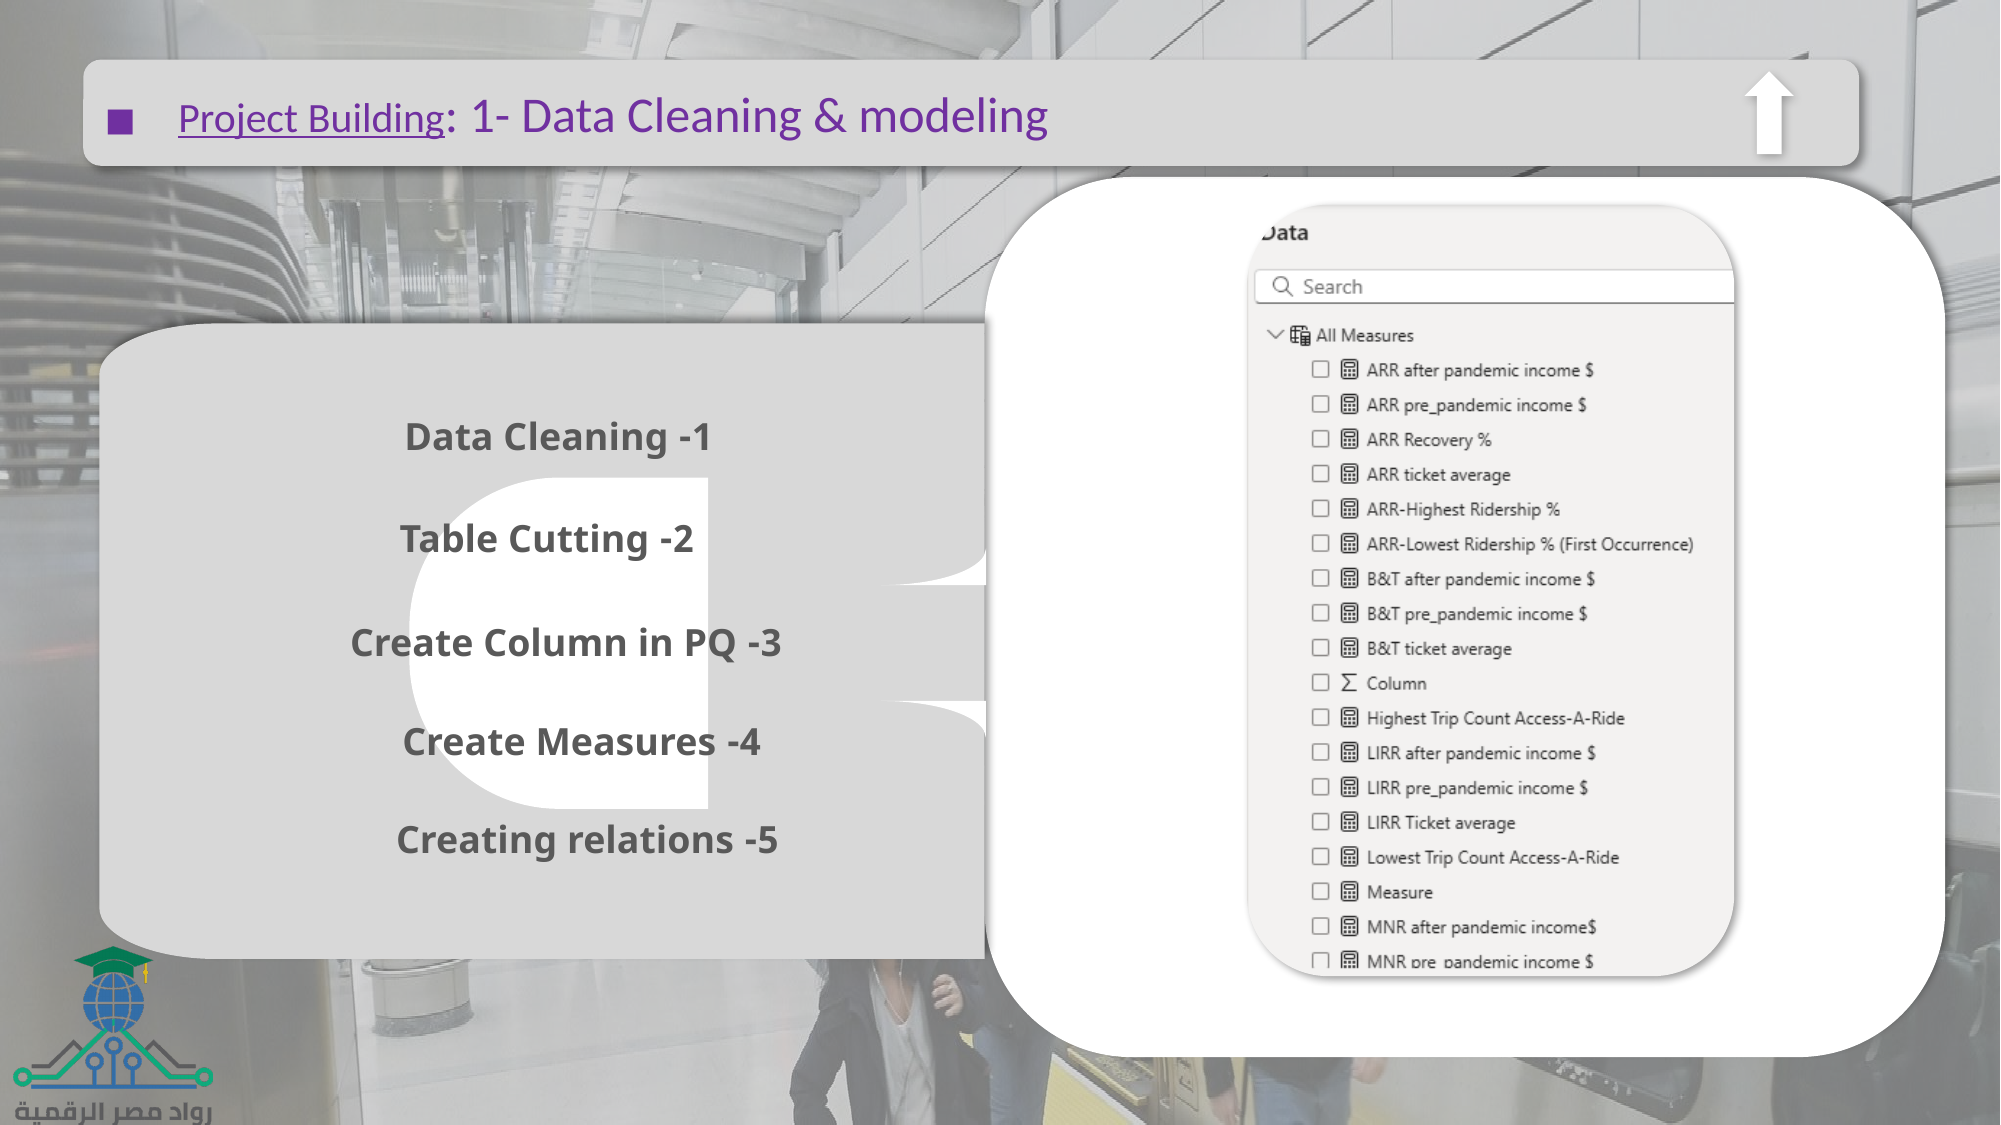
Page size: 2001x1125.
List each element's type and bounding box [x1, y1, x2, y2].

text_box [135, 404, 977, 870]
text_box [981, 548, 987, 738]
picture [0, 0, 2000, 1125]
